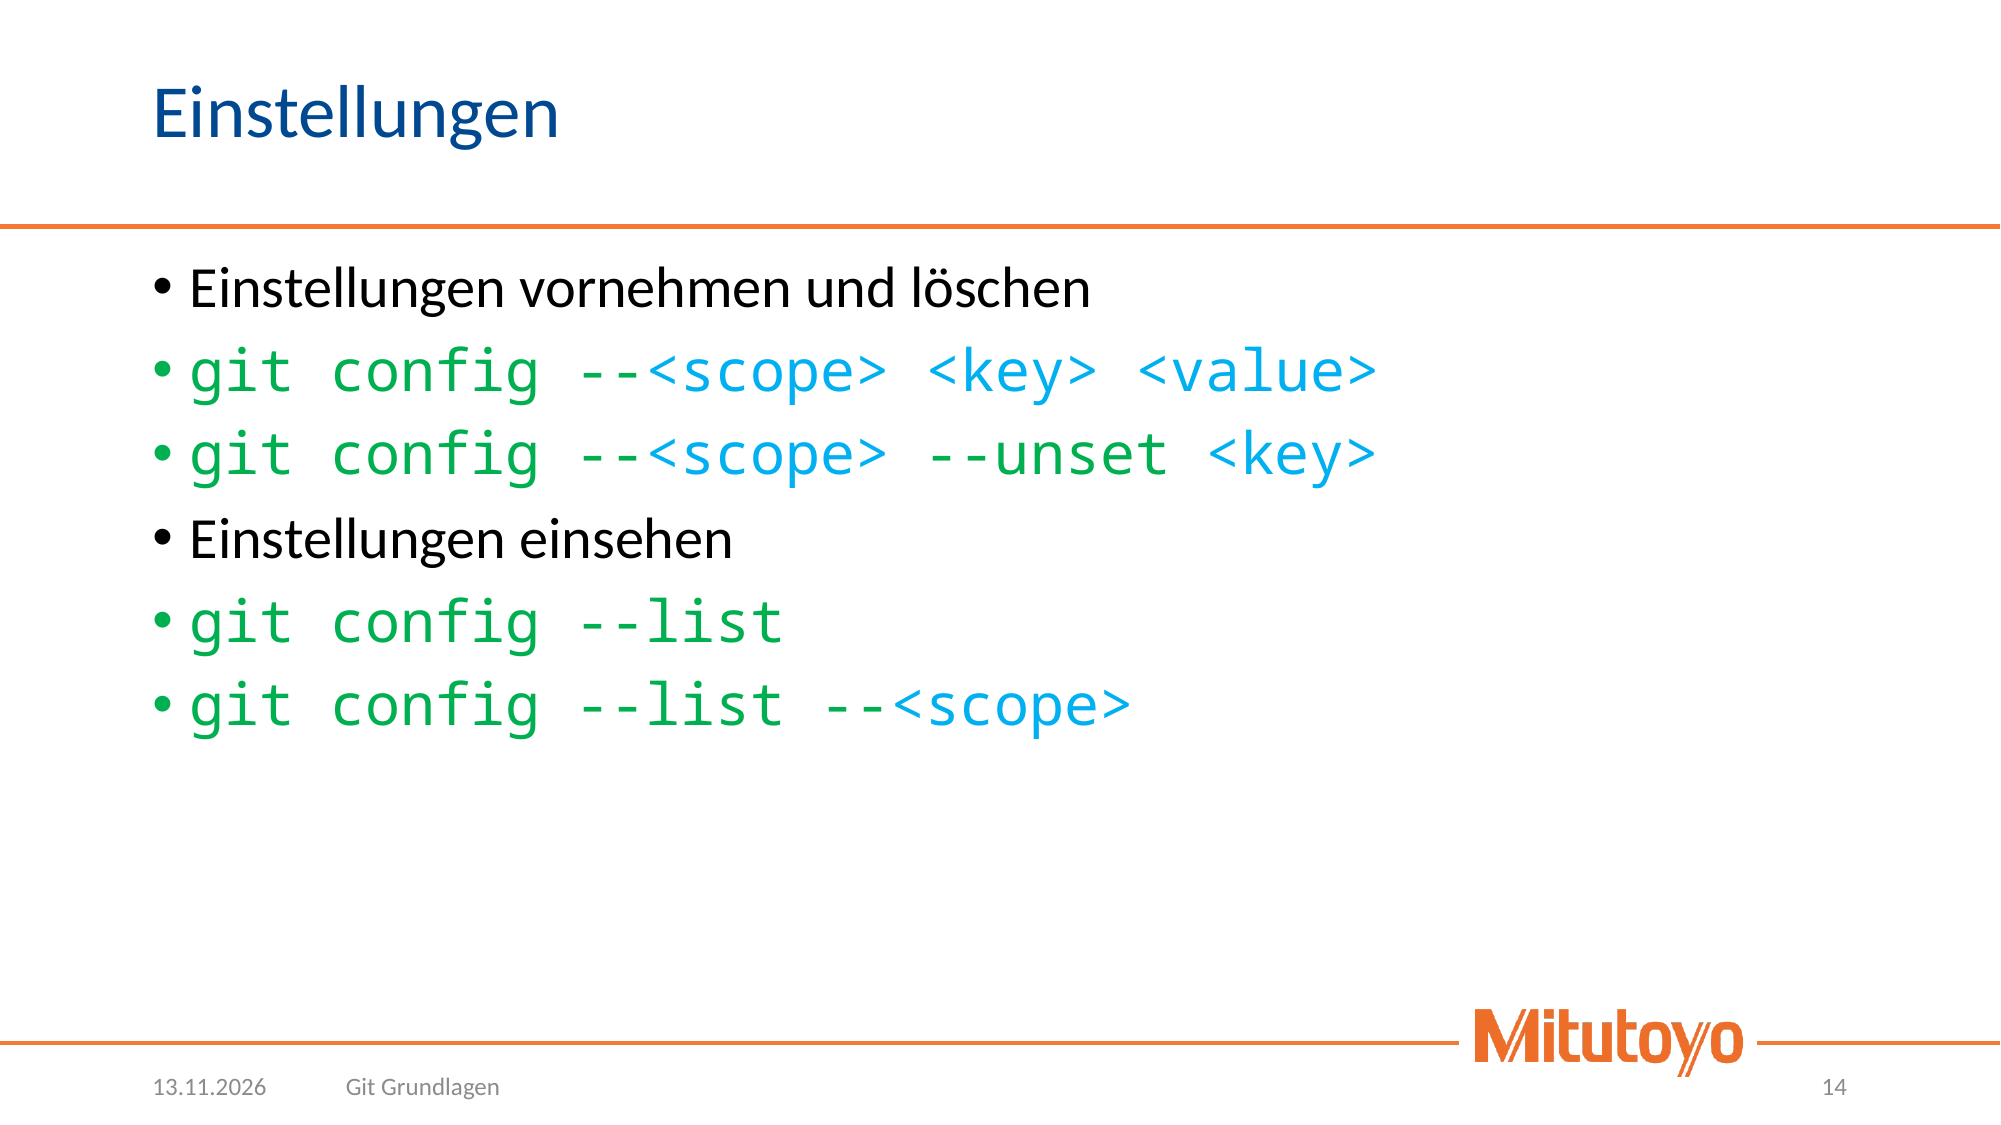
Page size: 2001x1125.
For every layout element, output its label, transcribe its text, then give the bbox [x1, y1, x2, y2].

picture [1475, 1012, 1744, 1077]
list Einstellungen vornehmen und löschen git config --<scope> <key> <value> git config --<scope> --unset <key> Einstellungen einsehen git config --list git config --list --<scope> [137, 249, 1863, 1012]
footer Git Grundlagen [330, 1055, 1721, 1116]
slide_number 14 [1743, 1055, 1863, 1116]
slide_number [137, 1055, 313, 1116]
title Einstellungen [137, 24, 1863, 203]
